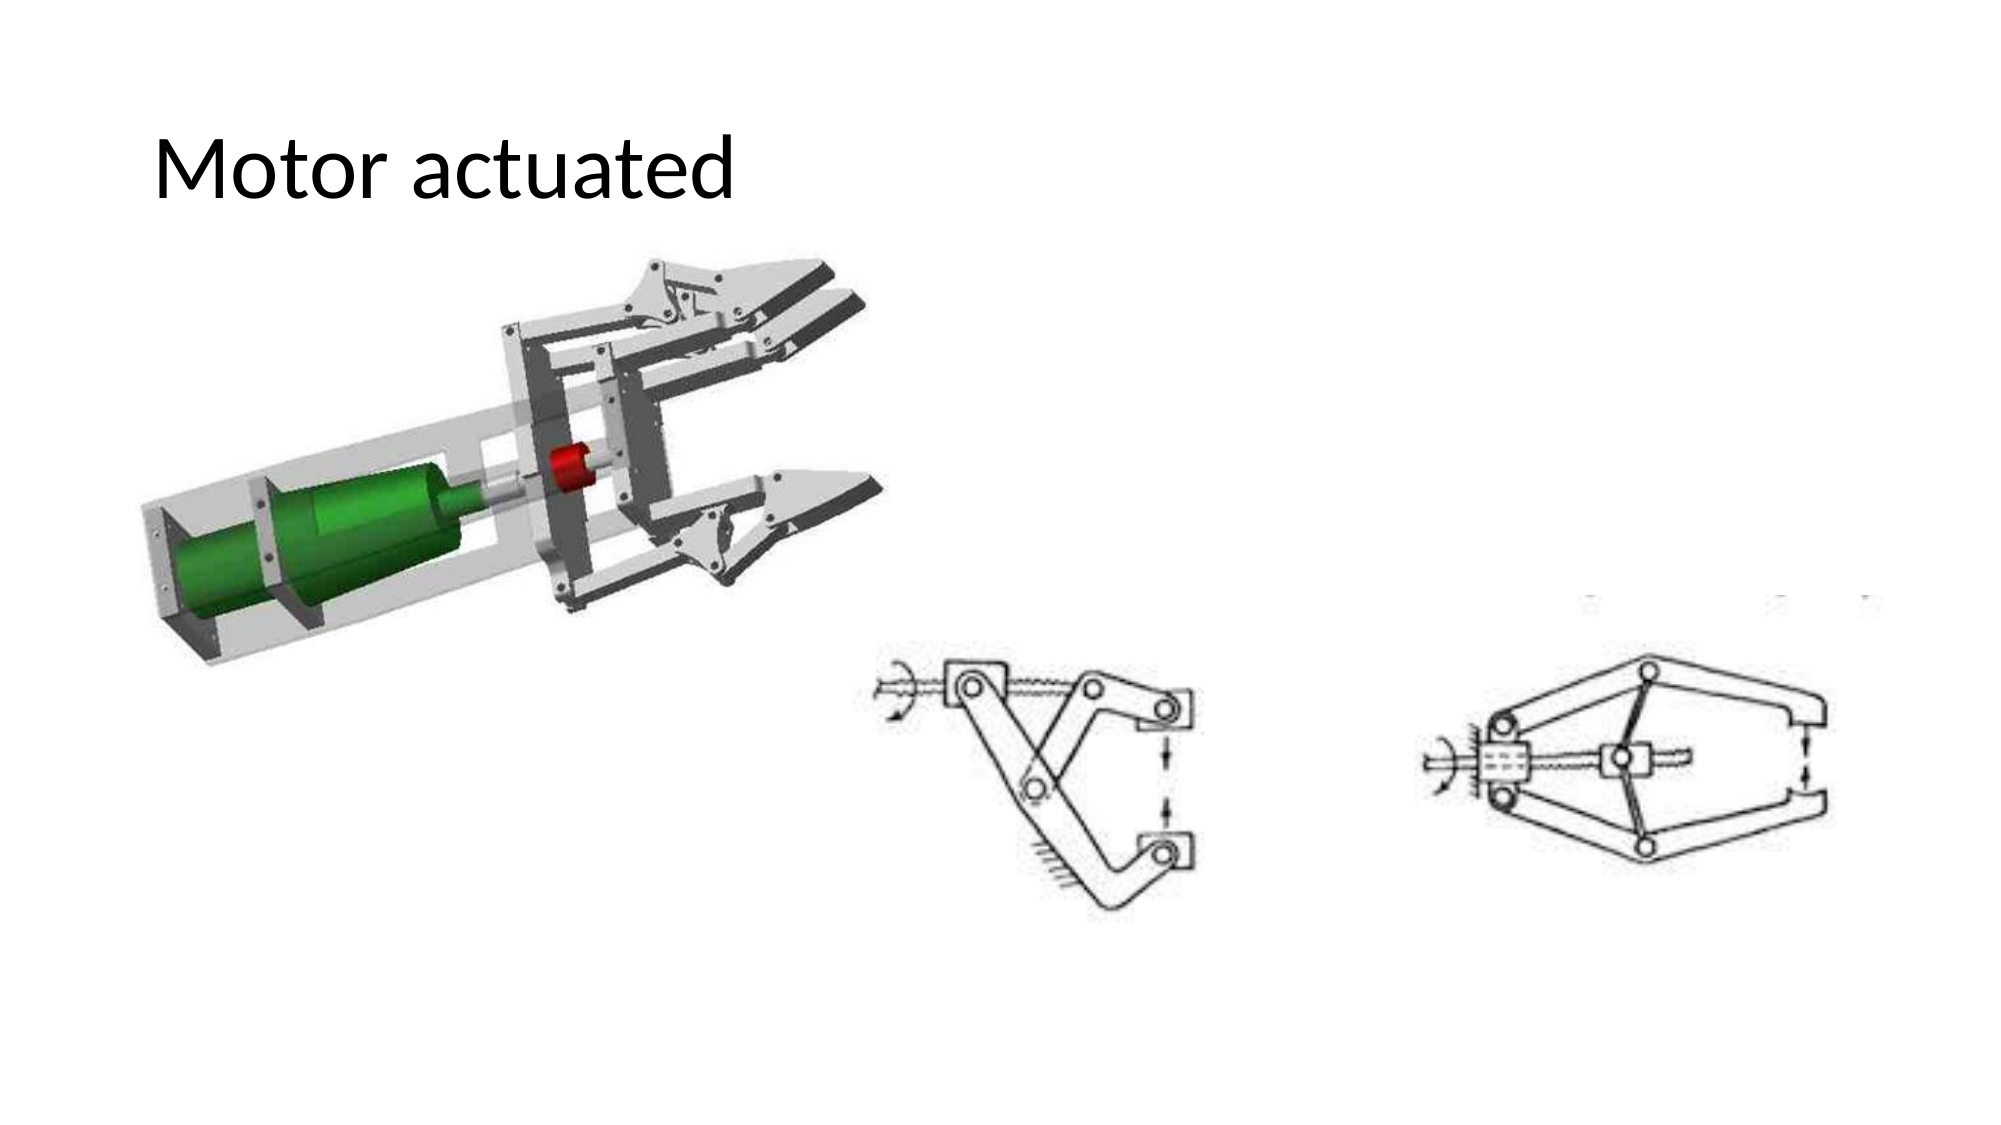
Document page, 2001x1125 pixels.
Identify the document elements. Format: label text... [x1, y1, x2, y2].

picture [107, 210, 1919, 938]
title Motor actuated [137, 59, 1863, 278]
